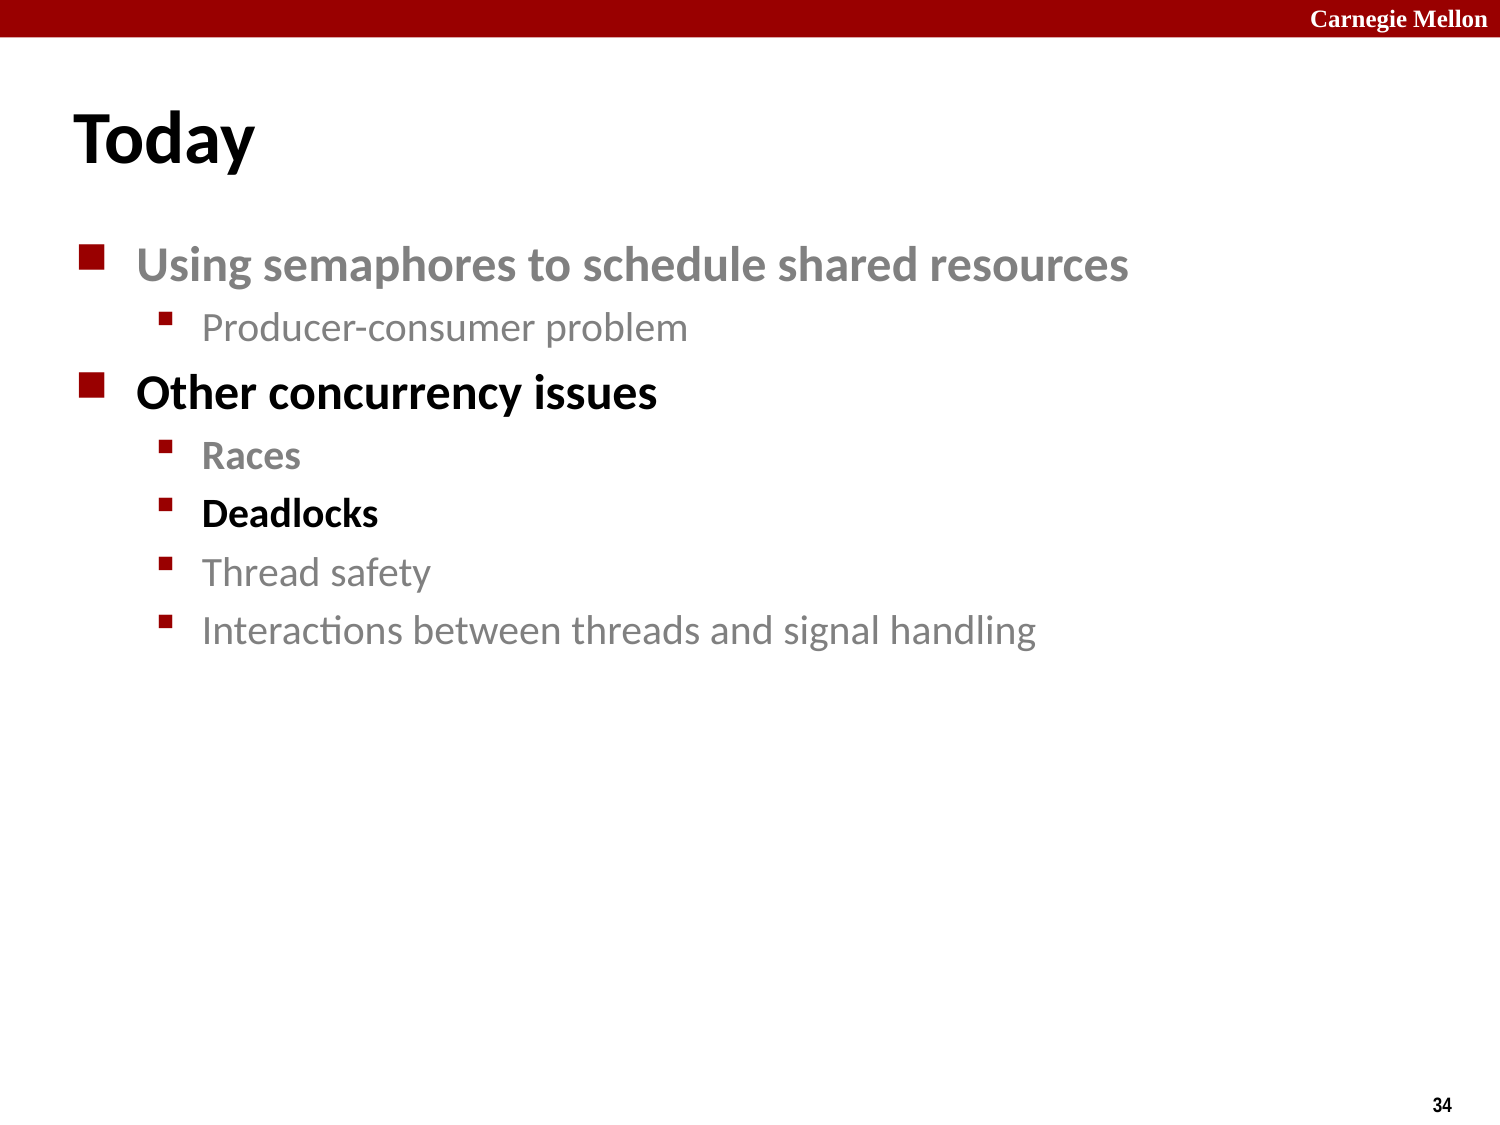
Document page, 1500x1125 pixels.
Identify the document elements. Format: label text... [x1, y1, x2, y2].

title Today [58, 71, 1305, 197]
list Using semaphores to schedule shared resources Producer-consumer problem Other concurrency issues Races Deadlocks Thread safety Interactions between threads and signal handling [64, 223, 1361, 1040]
